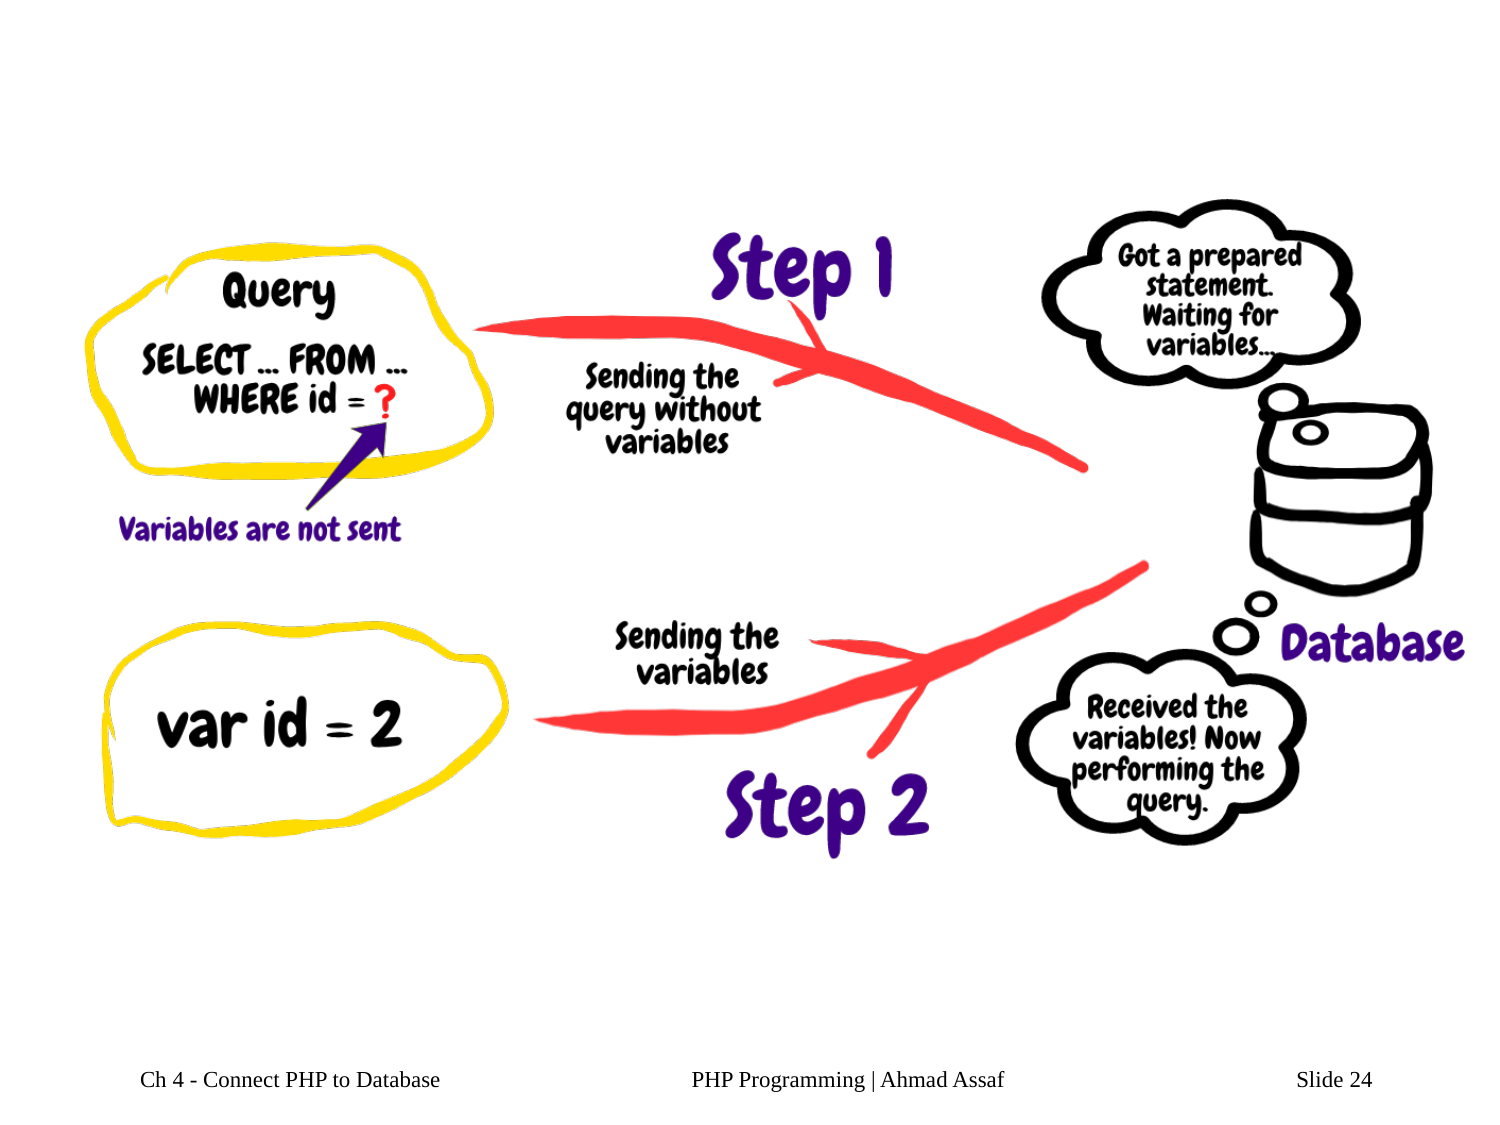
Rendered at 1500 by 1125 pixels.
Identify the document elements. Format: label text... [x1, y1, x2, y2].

slide_number Ch 4 - Connect PHP to Database [124, 1024, 613, 1101]
slide_number Slide 24 [1074, 1024, 1388, 1101]
picture [49, 198, 1500, 902]
footer PHP Programming | Ahmad Assaf [649, 1024, 1048, 1101]
